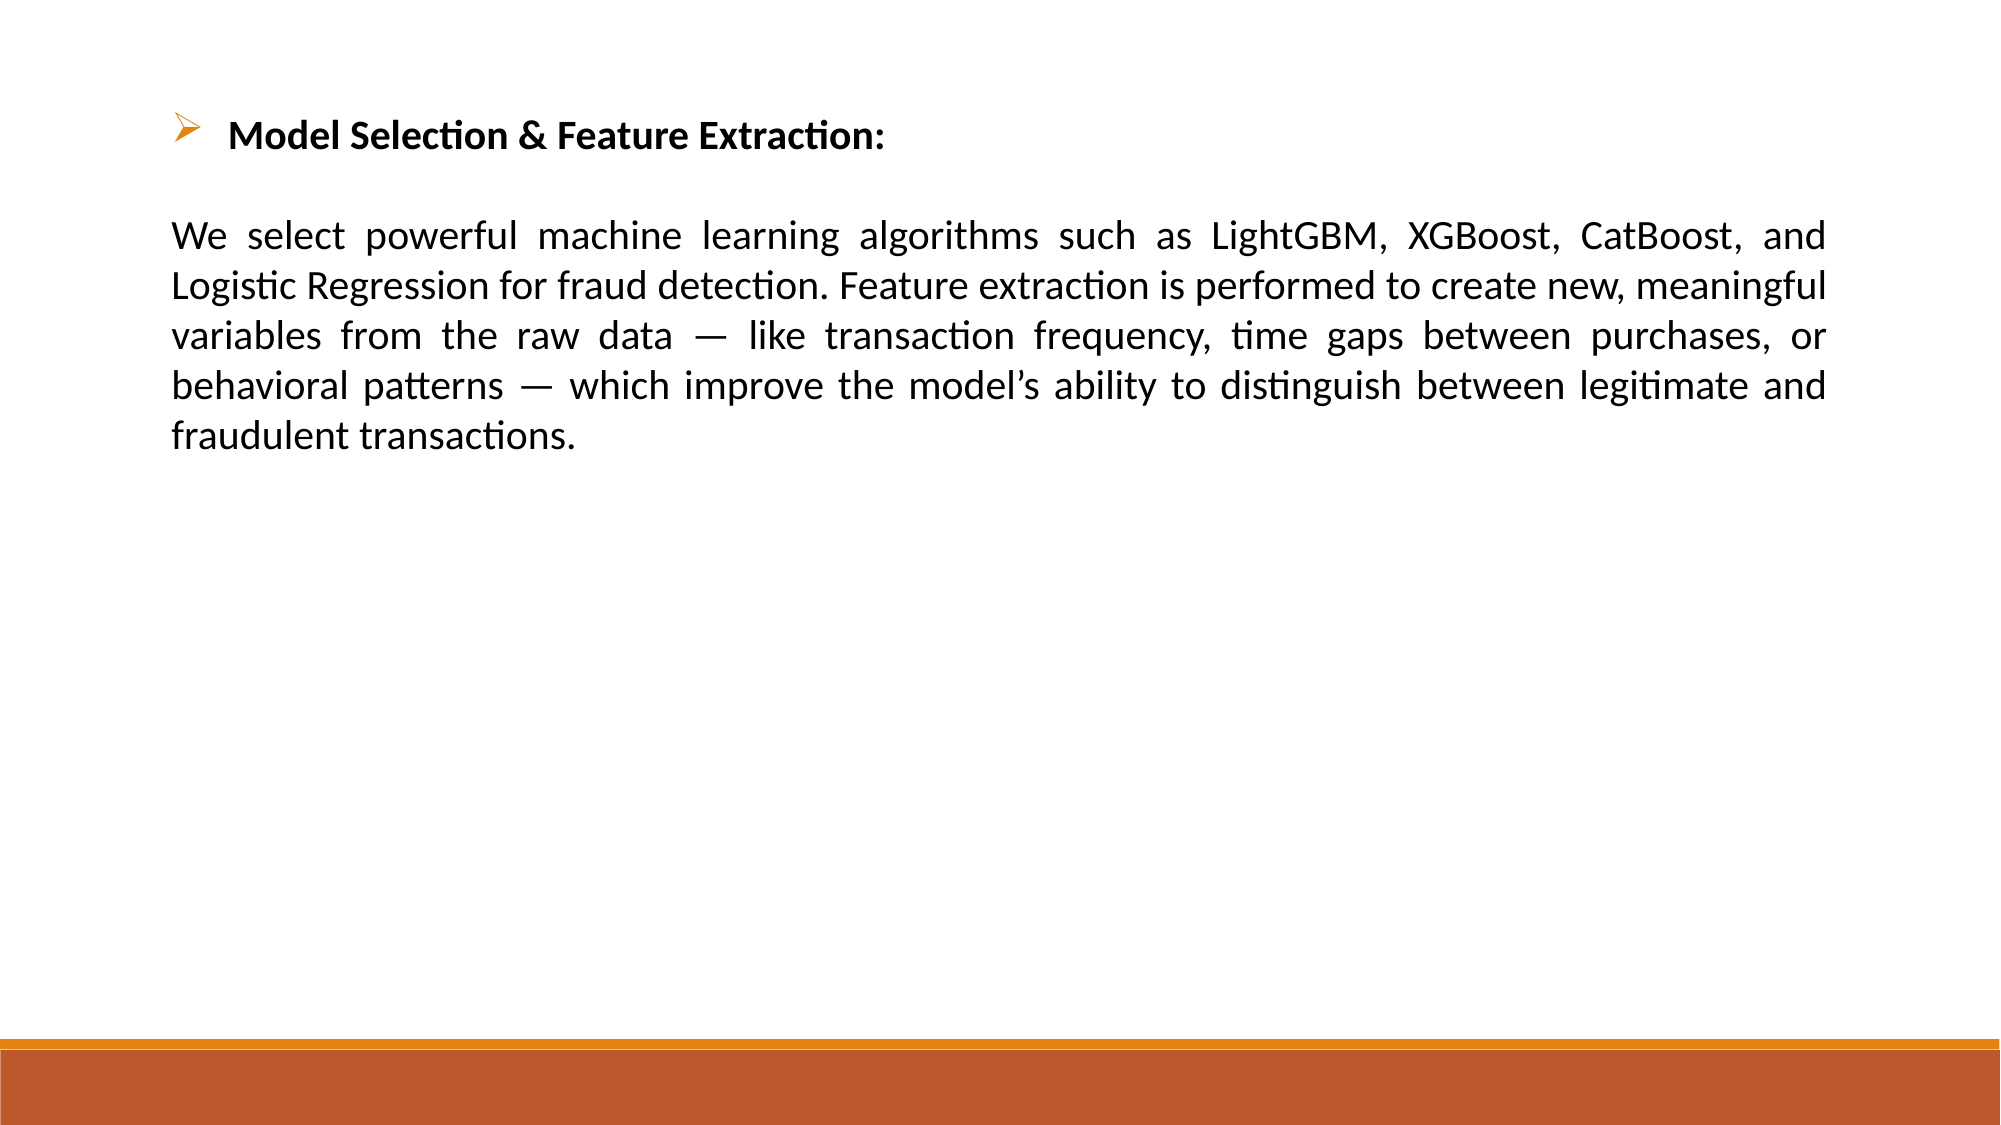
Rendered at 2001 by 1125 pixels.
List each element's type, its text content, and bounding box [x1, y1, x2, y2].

text_box Model Selection & Feature Extraction: We select powerful machine learning algorithms such as LightGBM, XGBoost, CatBoost, and Logistic Regression for fraud detection. Feature extraction is performed to create new, meaningful variables from the raw data — like transaction frequency, time gaps between purchases, or behavioral patterns — which improve the model’s ability to distinguish between legitimate and fraudulent transactions. [156, 100, 1843, 961]
